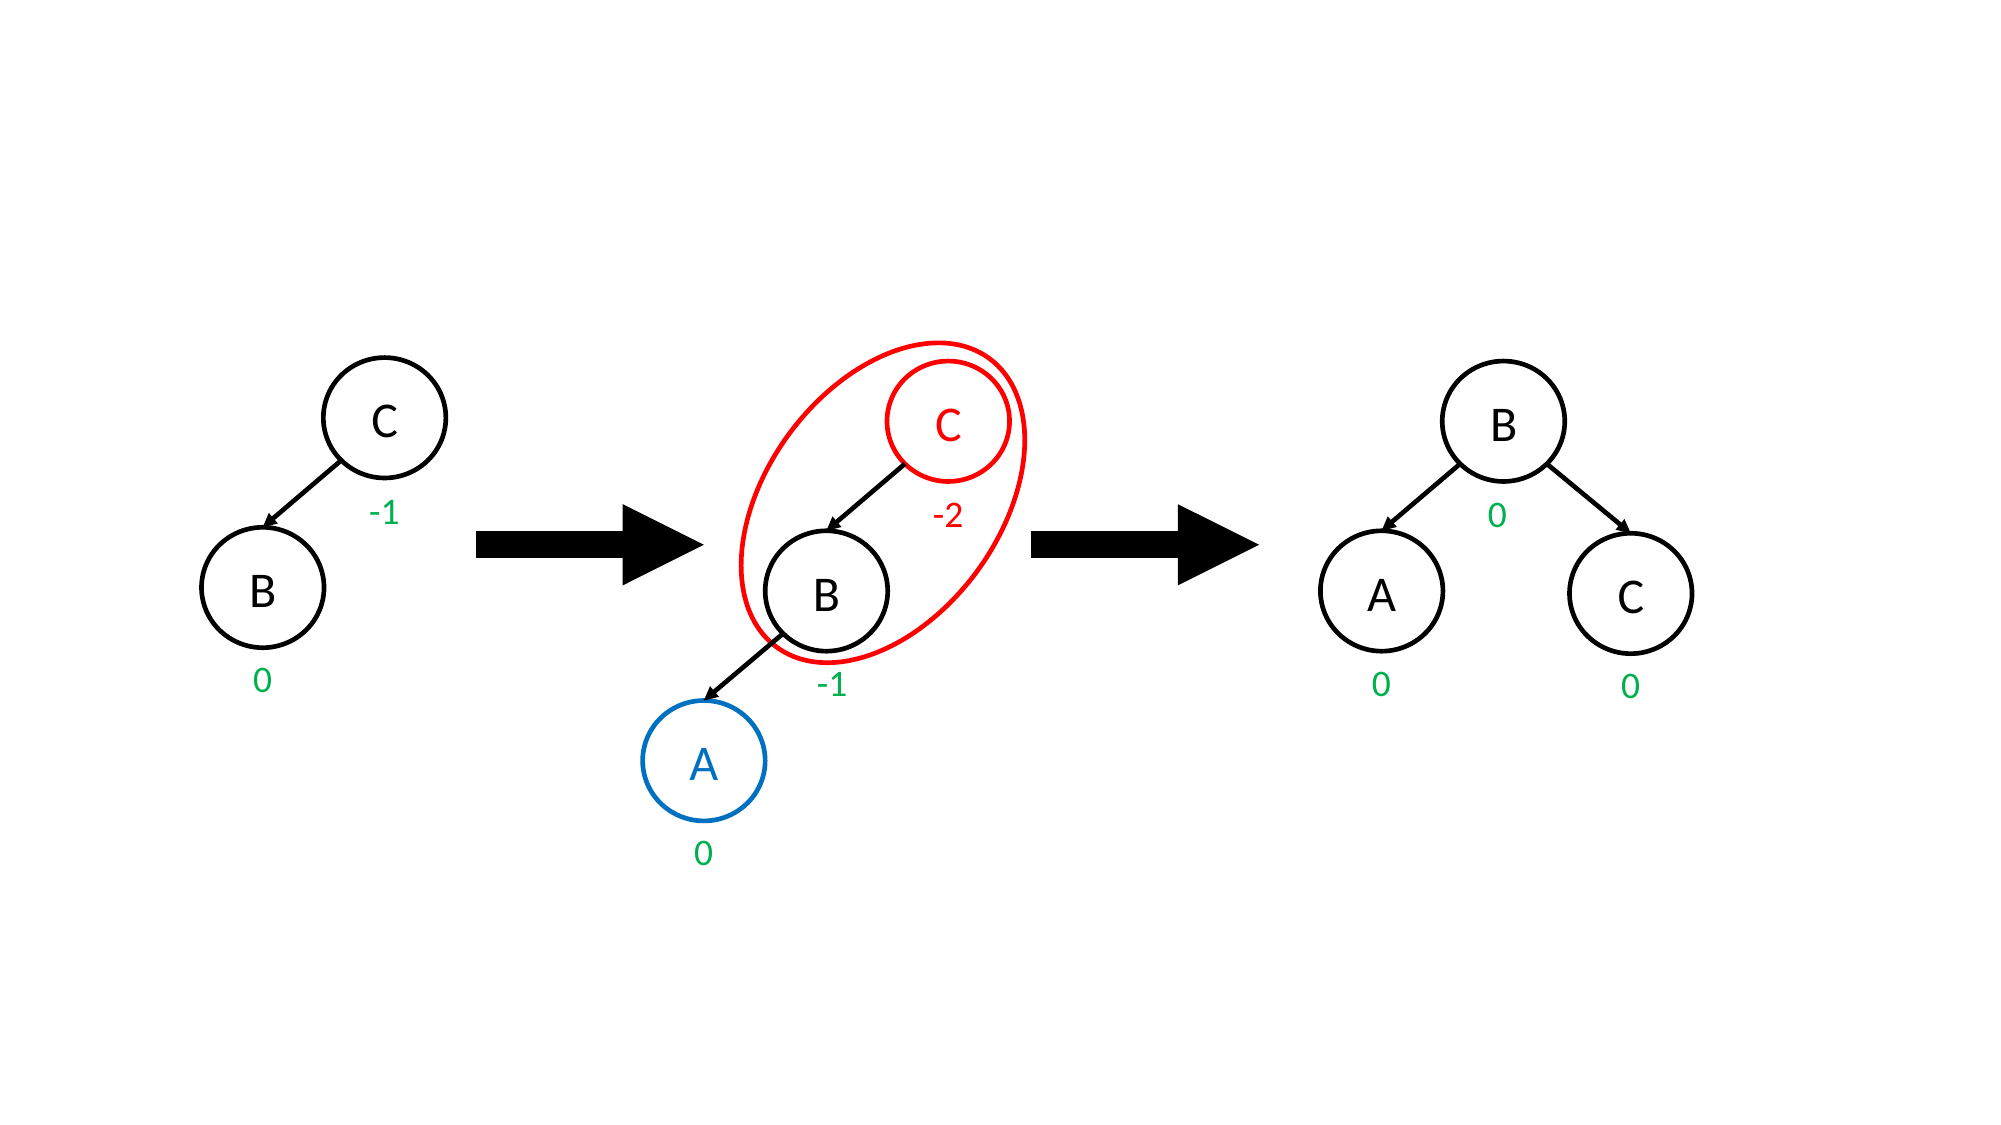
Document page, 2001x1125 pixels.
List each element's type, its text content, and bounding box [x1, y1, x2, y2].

text_box -2 [918, 482, 979, 543]
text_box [703, 633, 784, 701]
text_box 0 [1473, 482, 1522, 543]
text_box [826, 463, 905, 531]
text_box -1 [802, 651, 863, 711]
text_box B [200, 526, 326, 647]
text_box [1381, 463, 1461, 531]
text_box 0 [1357, 651, 1406, 711]
text_box 0 [238, 647, 288, 708]
text_box 0 [679, 820, 729, 881]
text_box C [1568, 532, 1694, 653]
text_box [740, 341, 1026, 659]
text_box [784, 637, 809, 661]
text_box 0 [1606, 653, 1656, 714]
text_box B [1441, 360, 1566, 482]
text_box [1546, 463, 1631, 534]
text_box C [885, 360, 1011, 482]
text_box C [322, 356, 447, 479]
text_box A [641, 699, 767, 820]
text_box B [764, 529, 889, 651]
text_box A [1319, 529, 1444, 651]
text_box -1 [354, 479, 415, 540]
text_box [262, 460, 342, 528]
